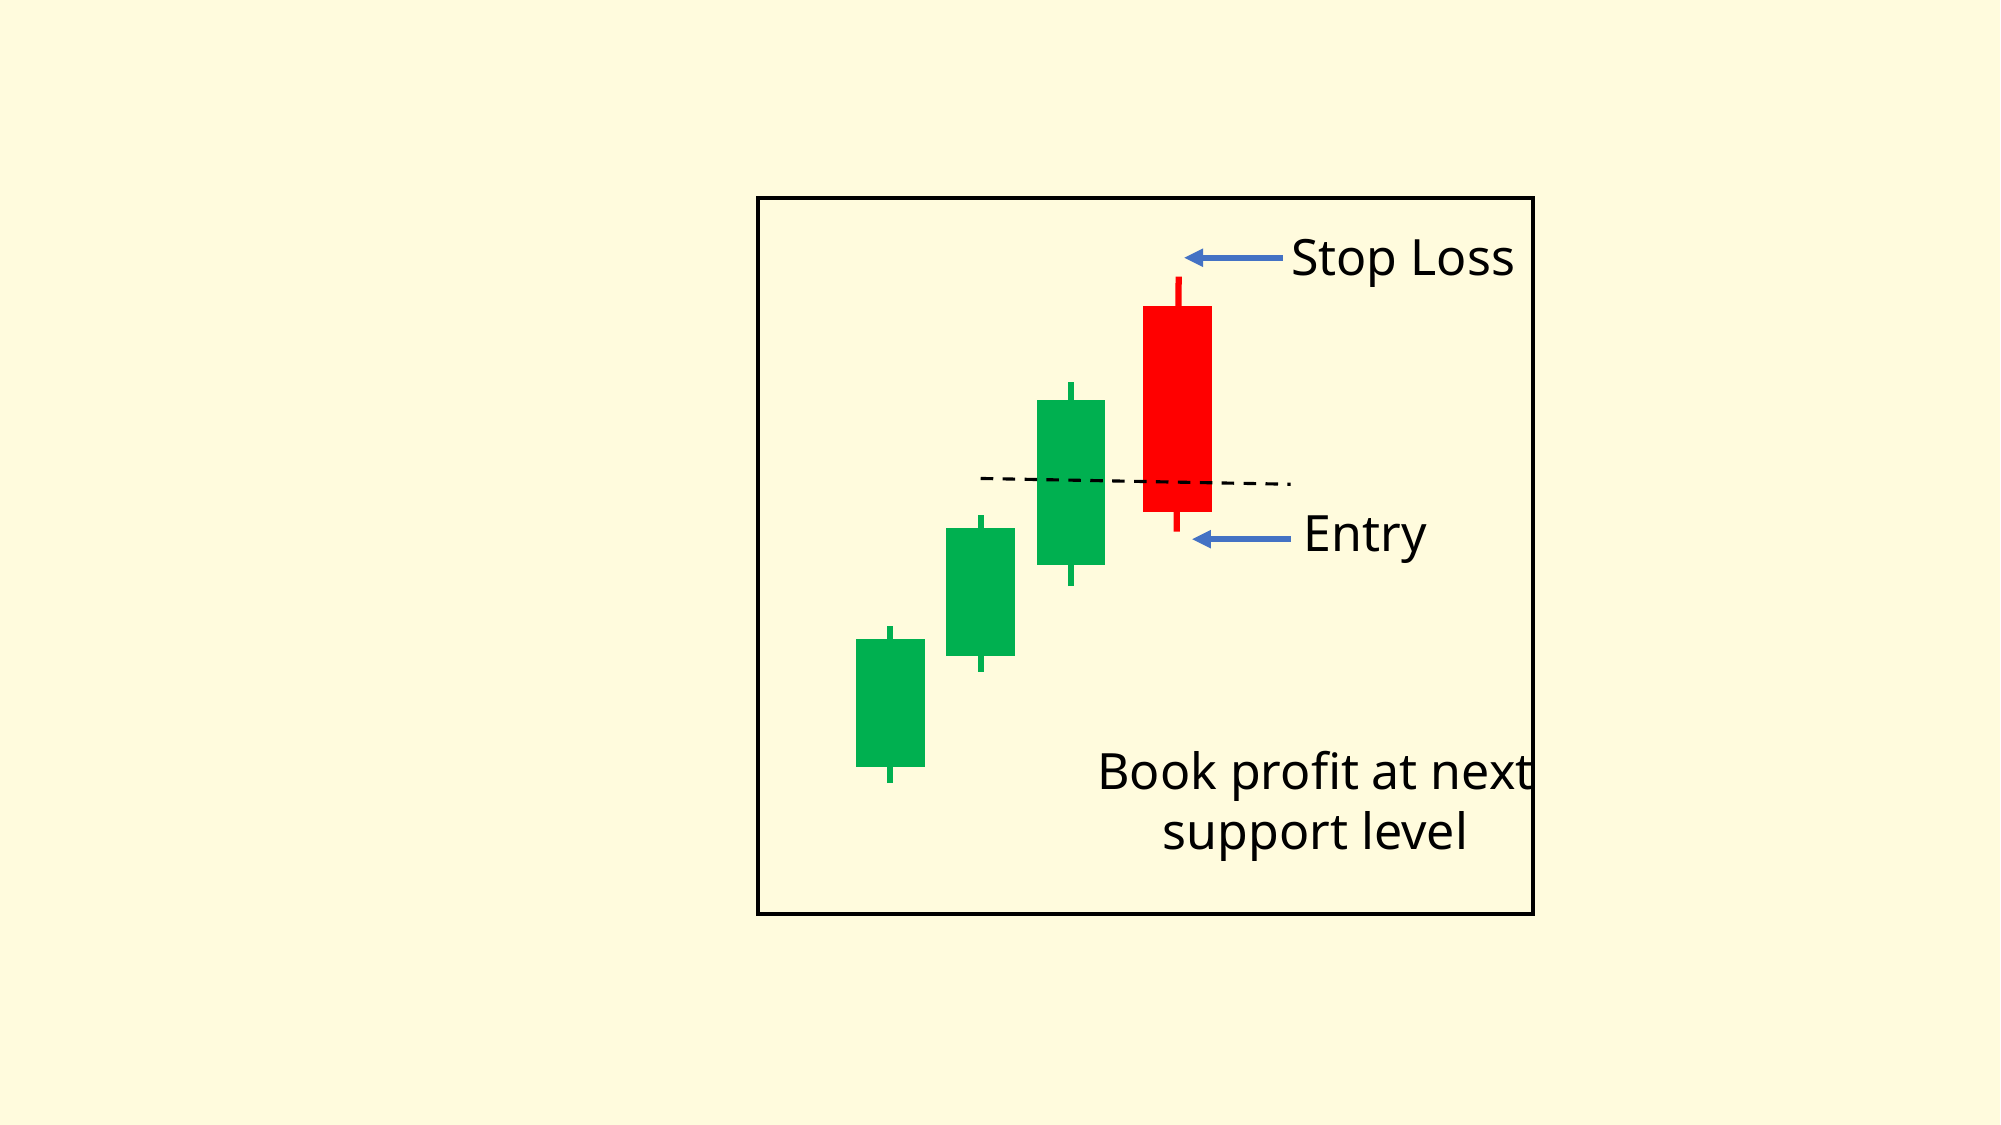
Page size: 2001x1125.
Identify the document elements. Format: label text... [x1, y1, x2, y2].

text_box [1144, 485, 1211, 532]
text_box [856, 626, 924, 783]
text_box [1037, 485, 1105, 587]
text_box Stop Loss [1272, 217, 1534, 293]
text_box Book profit at next support level [1076, 732, 1556, 867]
text_box [757, 197, 1534, 915]
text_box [947, 515, 1015, 672]
text_box Entry [1202, 493, 1529, 569]
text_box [1037, 382, 1105, 478]
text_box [1144, 276, 1211, 478]
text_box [980, 478, 1291, 485]
